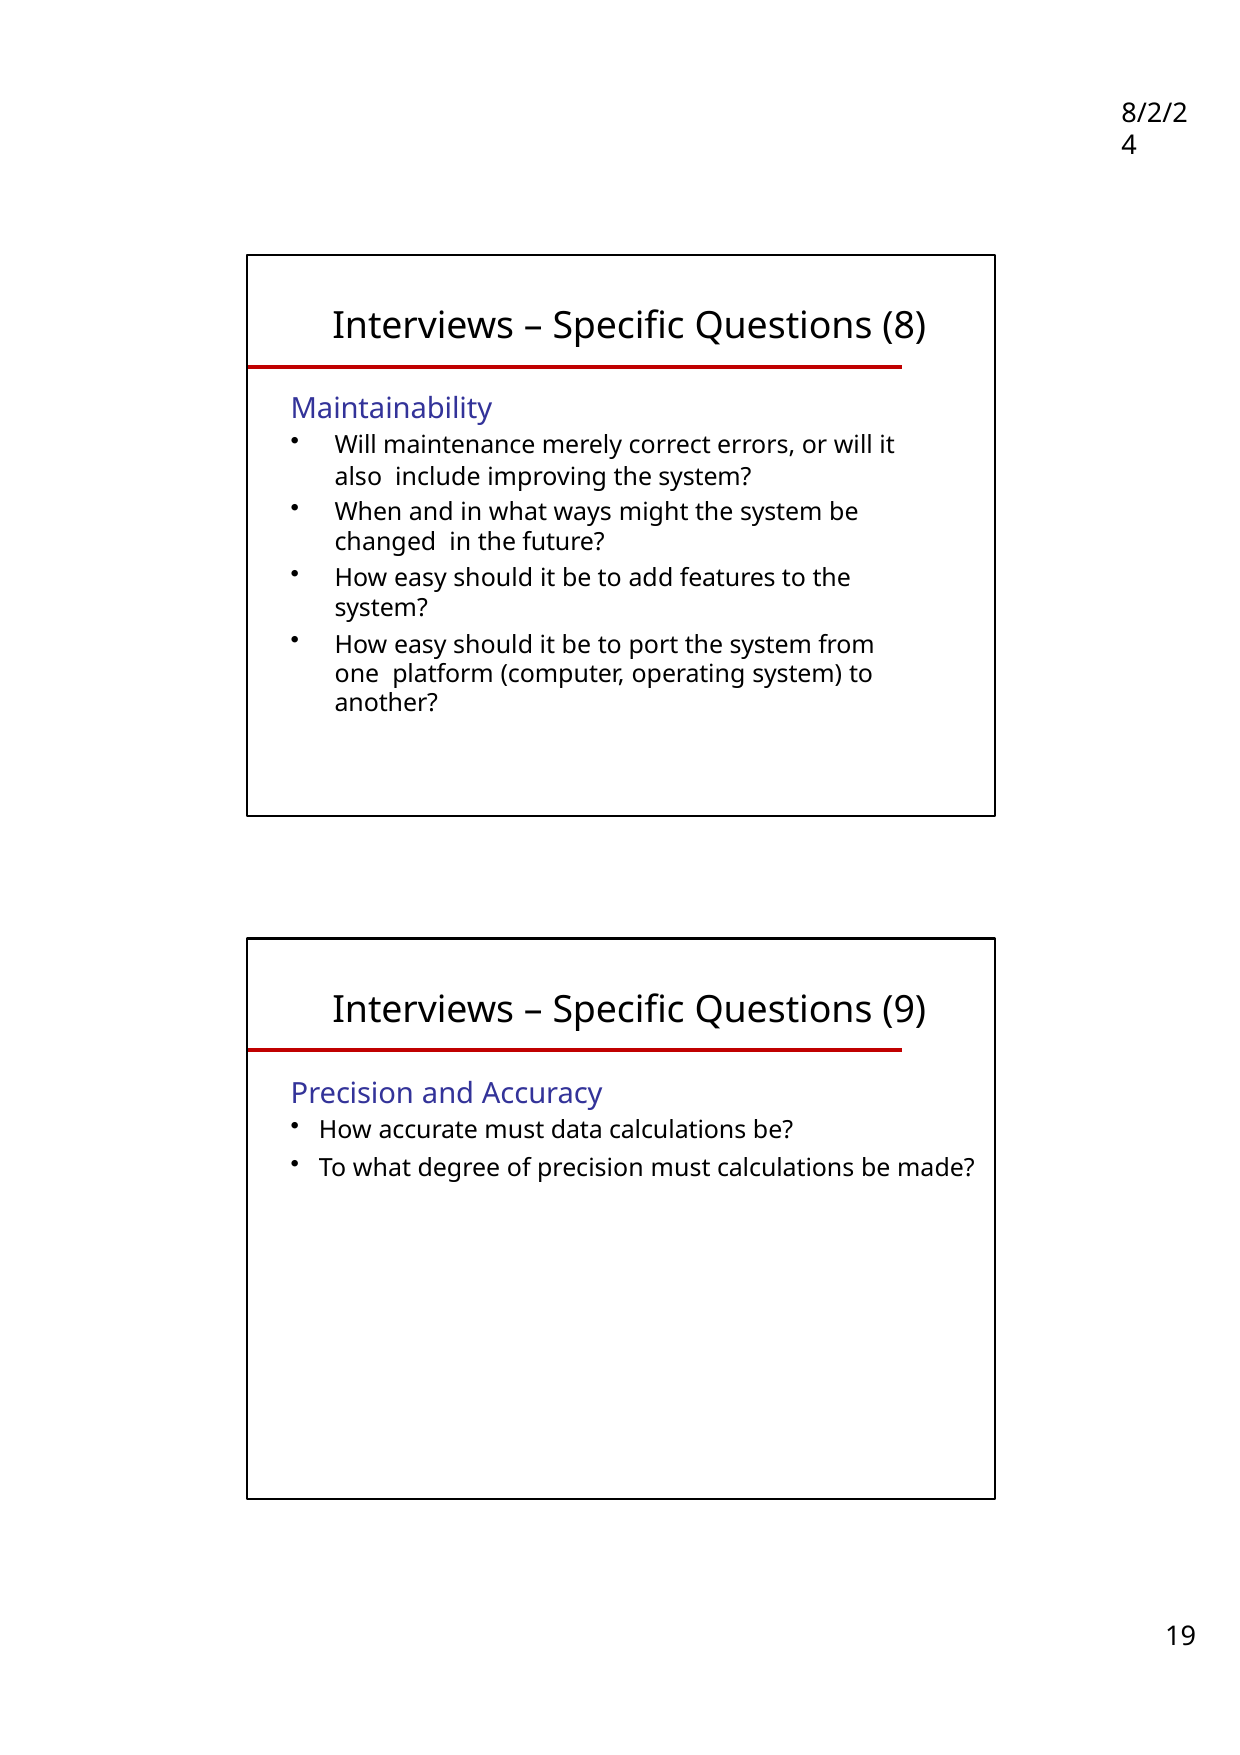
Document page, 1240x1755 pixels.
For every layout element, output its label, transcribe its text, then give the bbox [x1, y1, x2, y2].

slide_number 19 [1158, 1623, 1202, 1755]
text_box [246, 255, 995, 816]
text_box [246, 938, 995, 1499]
text_box 8/2/24 [1119, 92, 1197, 160]
